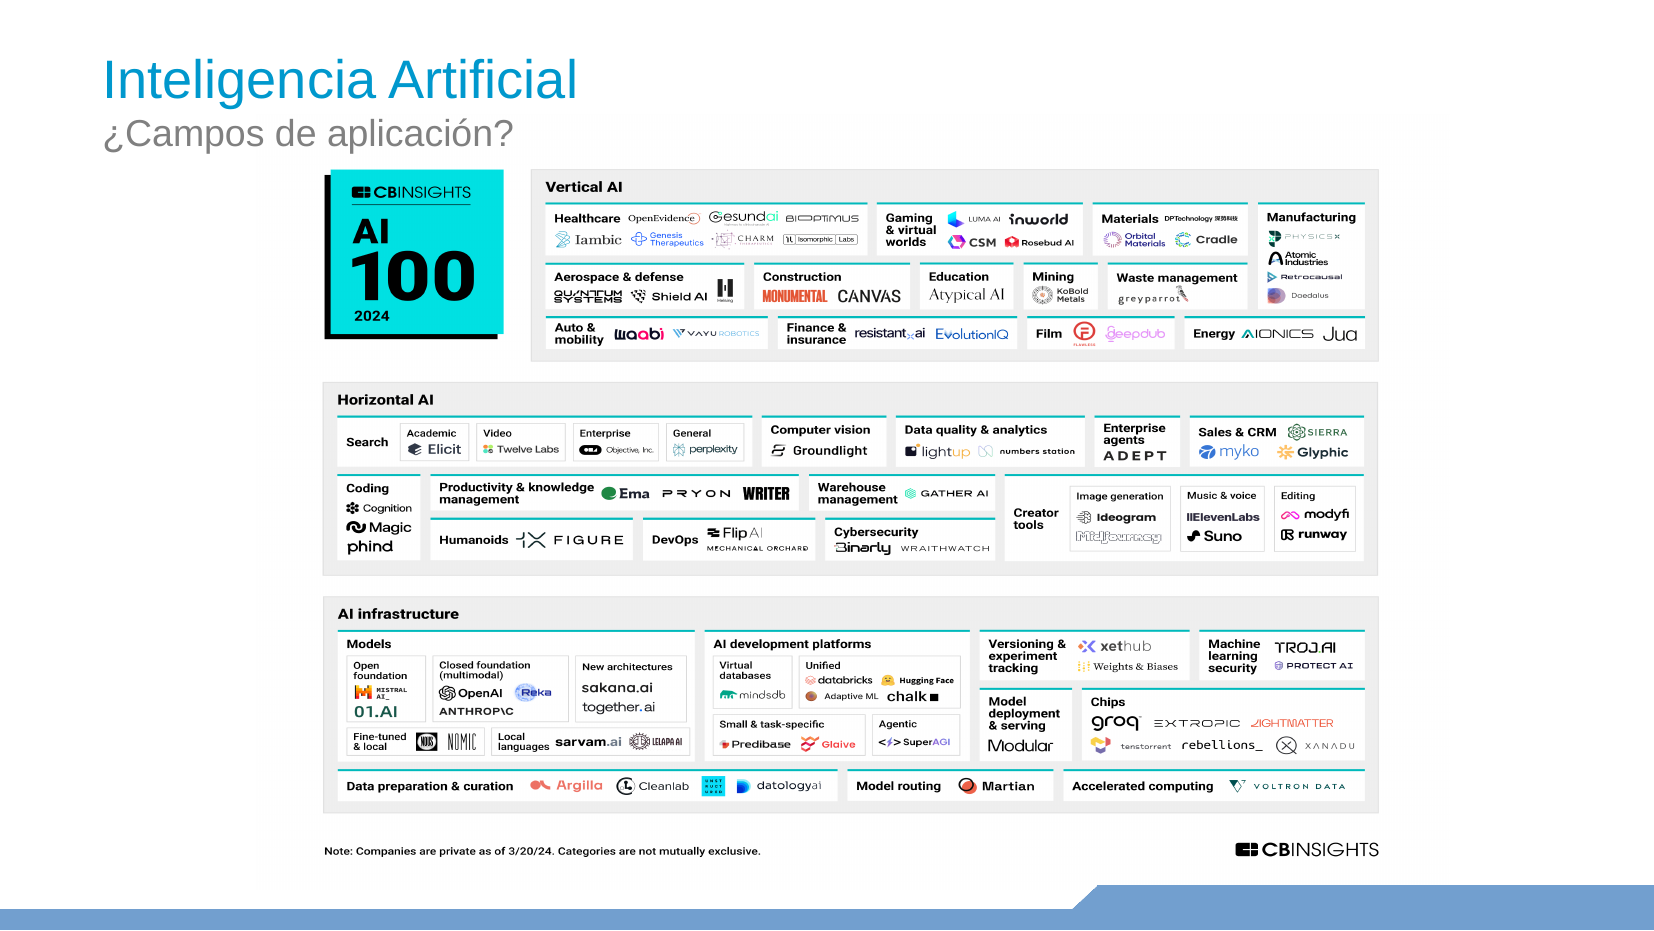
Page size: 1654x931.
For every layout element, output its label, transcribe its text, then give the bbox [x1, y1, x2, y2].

picture [255, 113, 1450, 885]
text_box Inteligencia Artificial ¿Campos de aplicación? [87, 36, 927, 155]
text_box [0, 885, 1654, 931]
